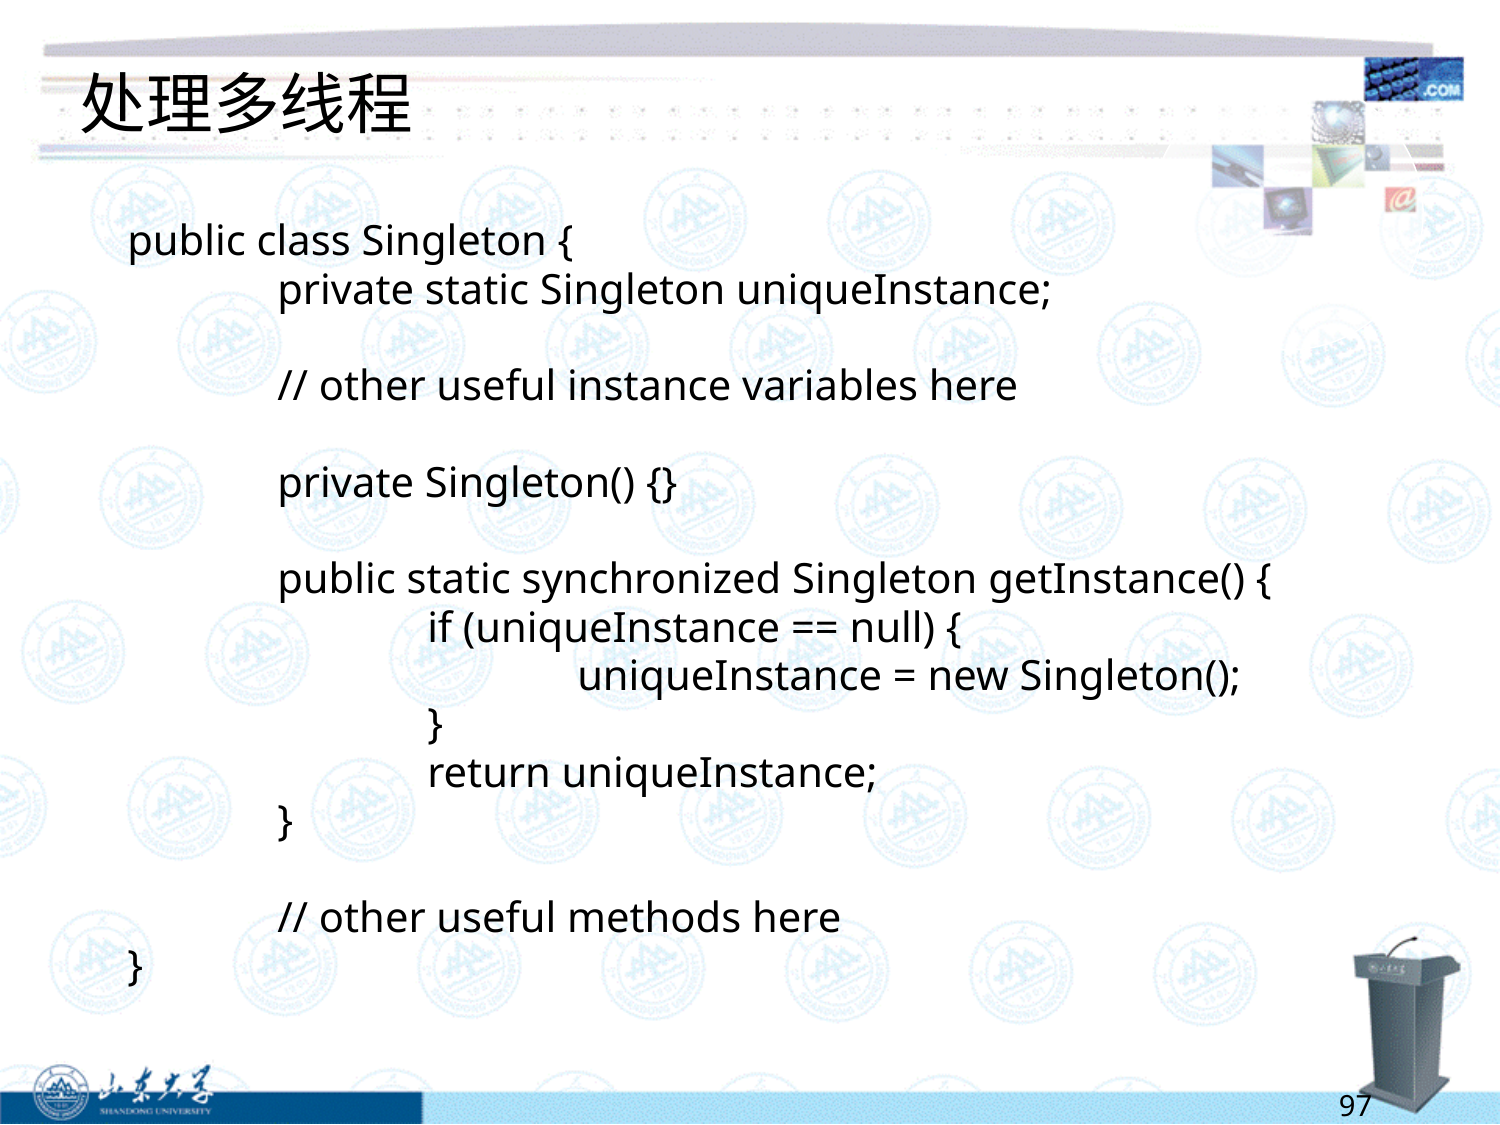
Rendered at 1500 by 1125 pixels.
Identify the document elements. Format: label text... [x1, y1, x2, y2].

slide_number 97 [1074, 1082, 1388, 1125]
list public class Singleton { private static Singleton uniqueInstance; // other useful instance variables here private Singleton() {} public static synchronized Singleton getInstance() { if (uniqueInstance == null) { uniqueInstance = new Singleton(); } return uniqueInstance; } // other useful methods here } [112, 216, 1438, 1080]
picture [0, 1, 1500, 1124]
title 处理多线程 [64, 54, 1424, 149]
